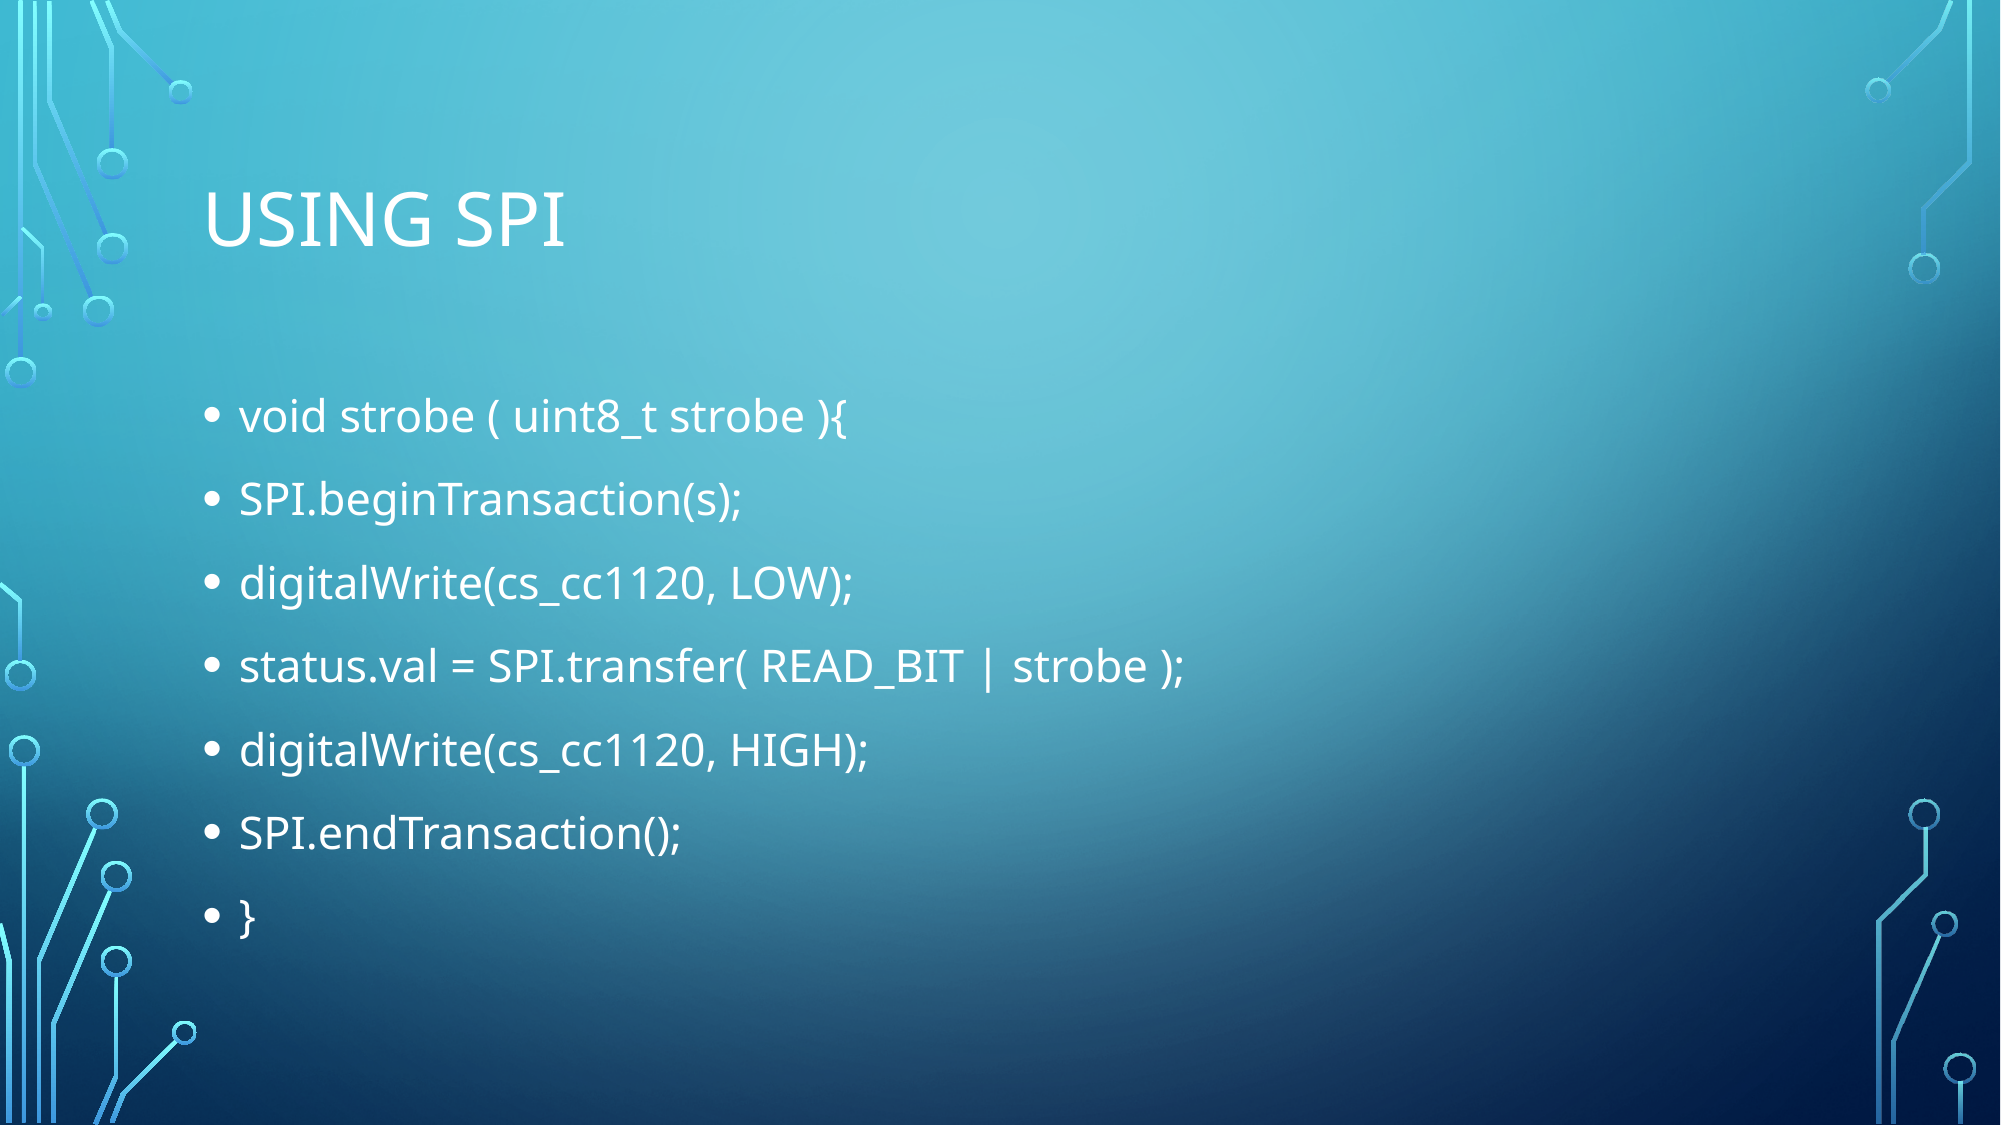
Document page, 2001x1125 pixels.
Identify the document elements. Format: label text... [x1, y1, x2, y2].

title Using SPI [187, 101, 1813, 344]
list void strobe ( uint8_t strobe ){ SPI.beginTransaction(s); digitalWrite(cs_cc1120, LOW); status.val = SPI.transfer( READ_BIT | strobe ); digitalWrite(cs_cc1120, HIGH); SPI.endTransaction(); } [187, 369, 1813, 950]
